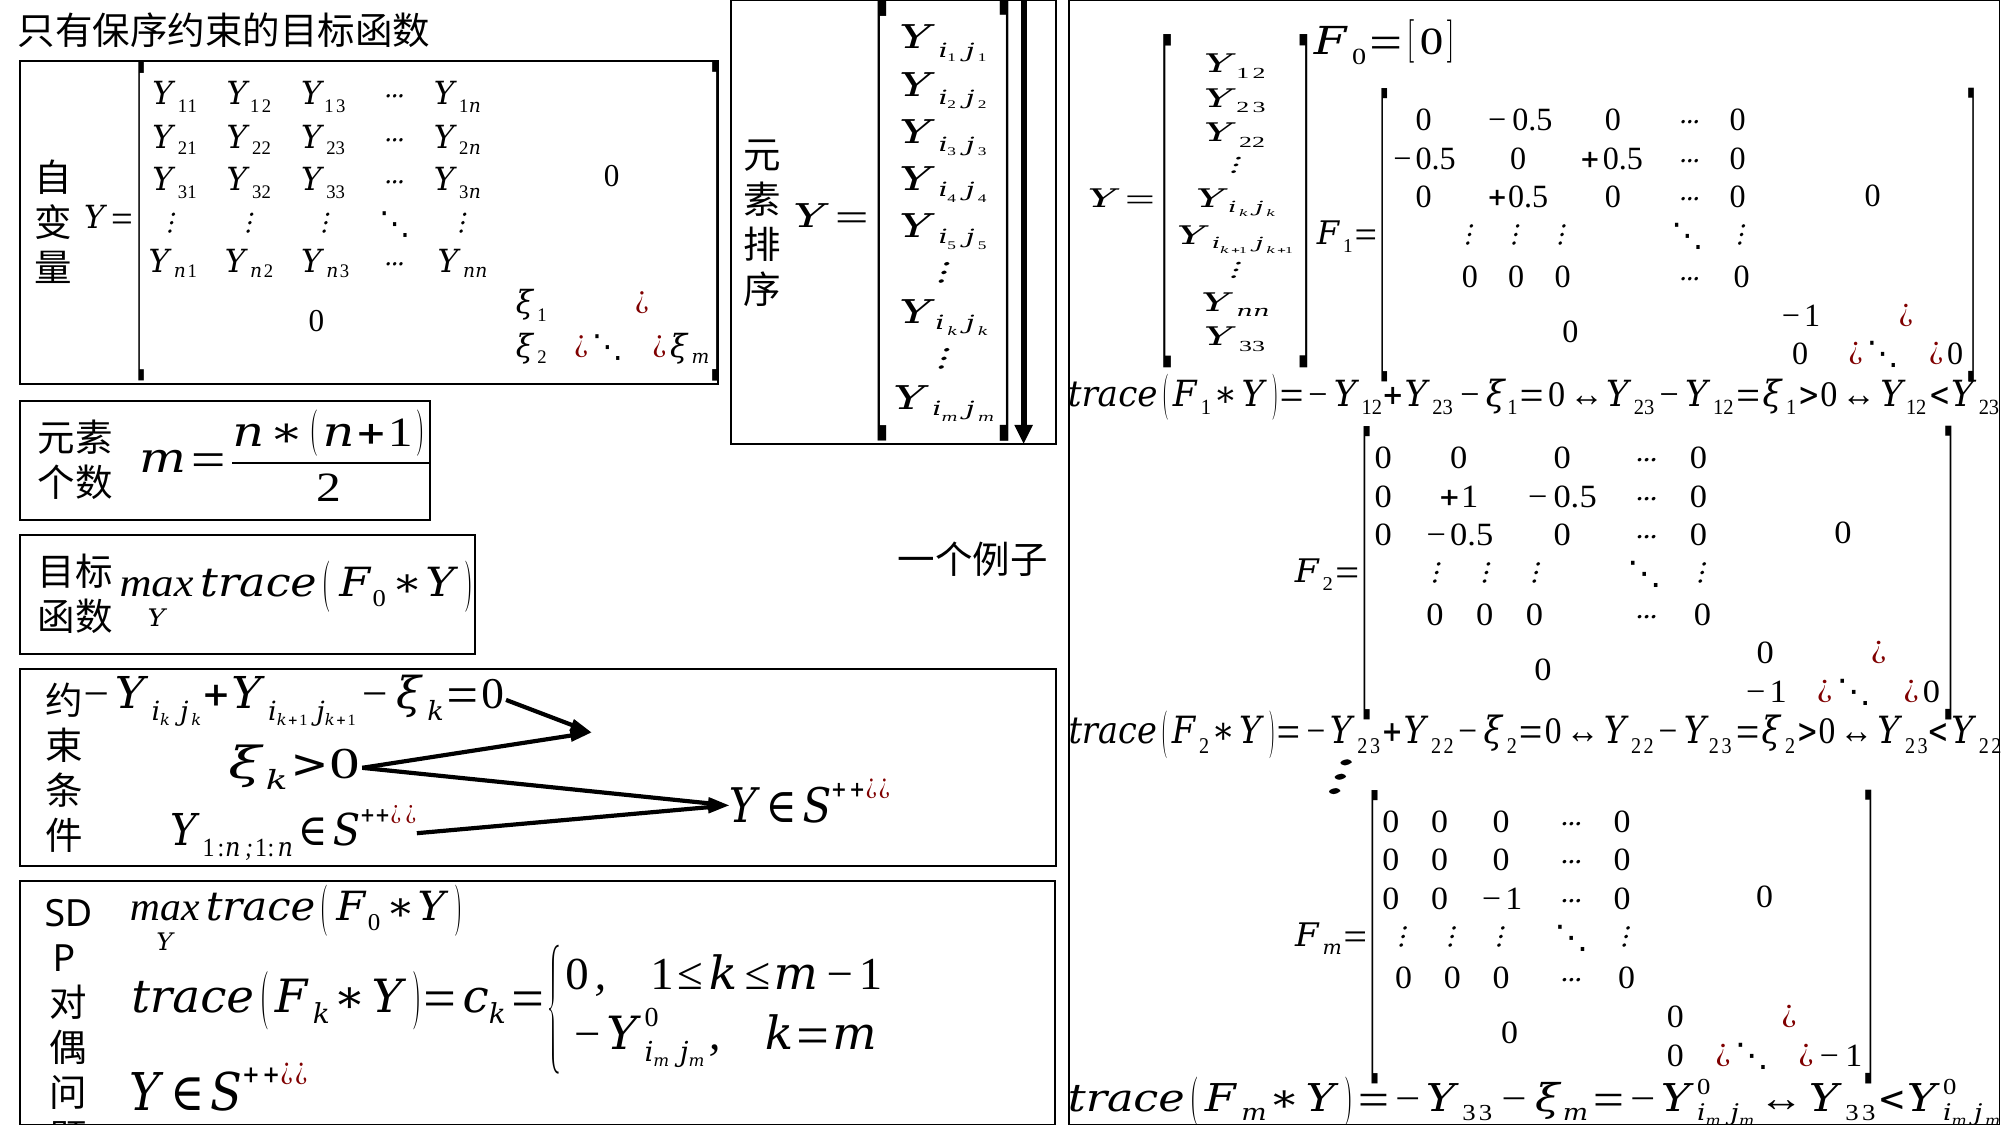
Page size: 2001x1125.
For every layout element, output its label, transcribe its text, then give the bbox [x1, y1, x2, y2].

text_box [19, 880, 1056, 1125]
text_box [728, 0, 877, 444]
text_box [19, 669, 1056, 867]
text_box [877, 0, 2000, 1125]
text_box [19, 60, 721, 385]
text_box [11, 534, 476, 655]
text_box 只有保序约束的目标函数 [0, 0, 448, 60]
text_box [11, 400, 431, 520]
